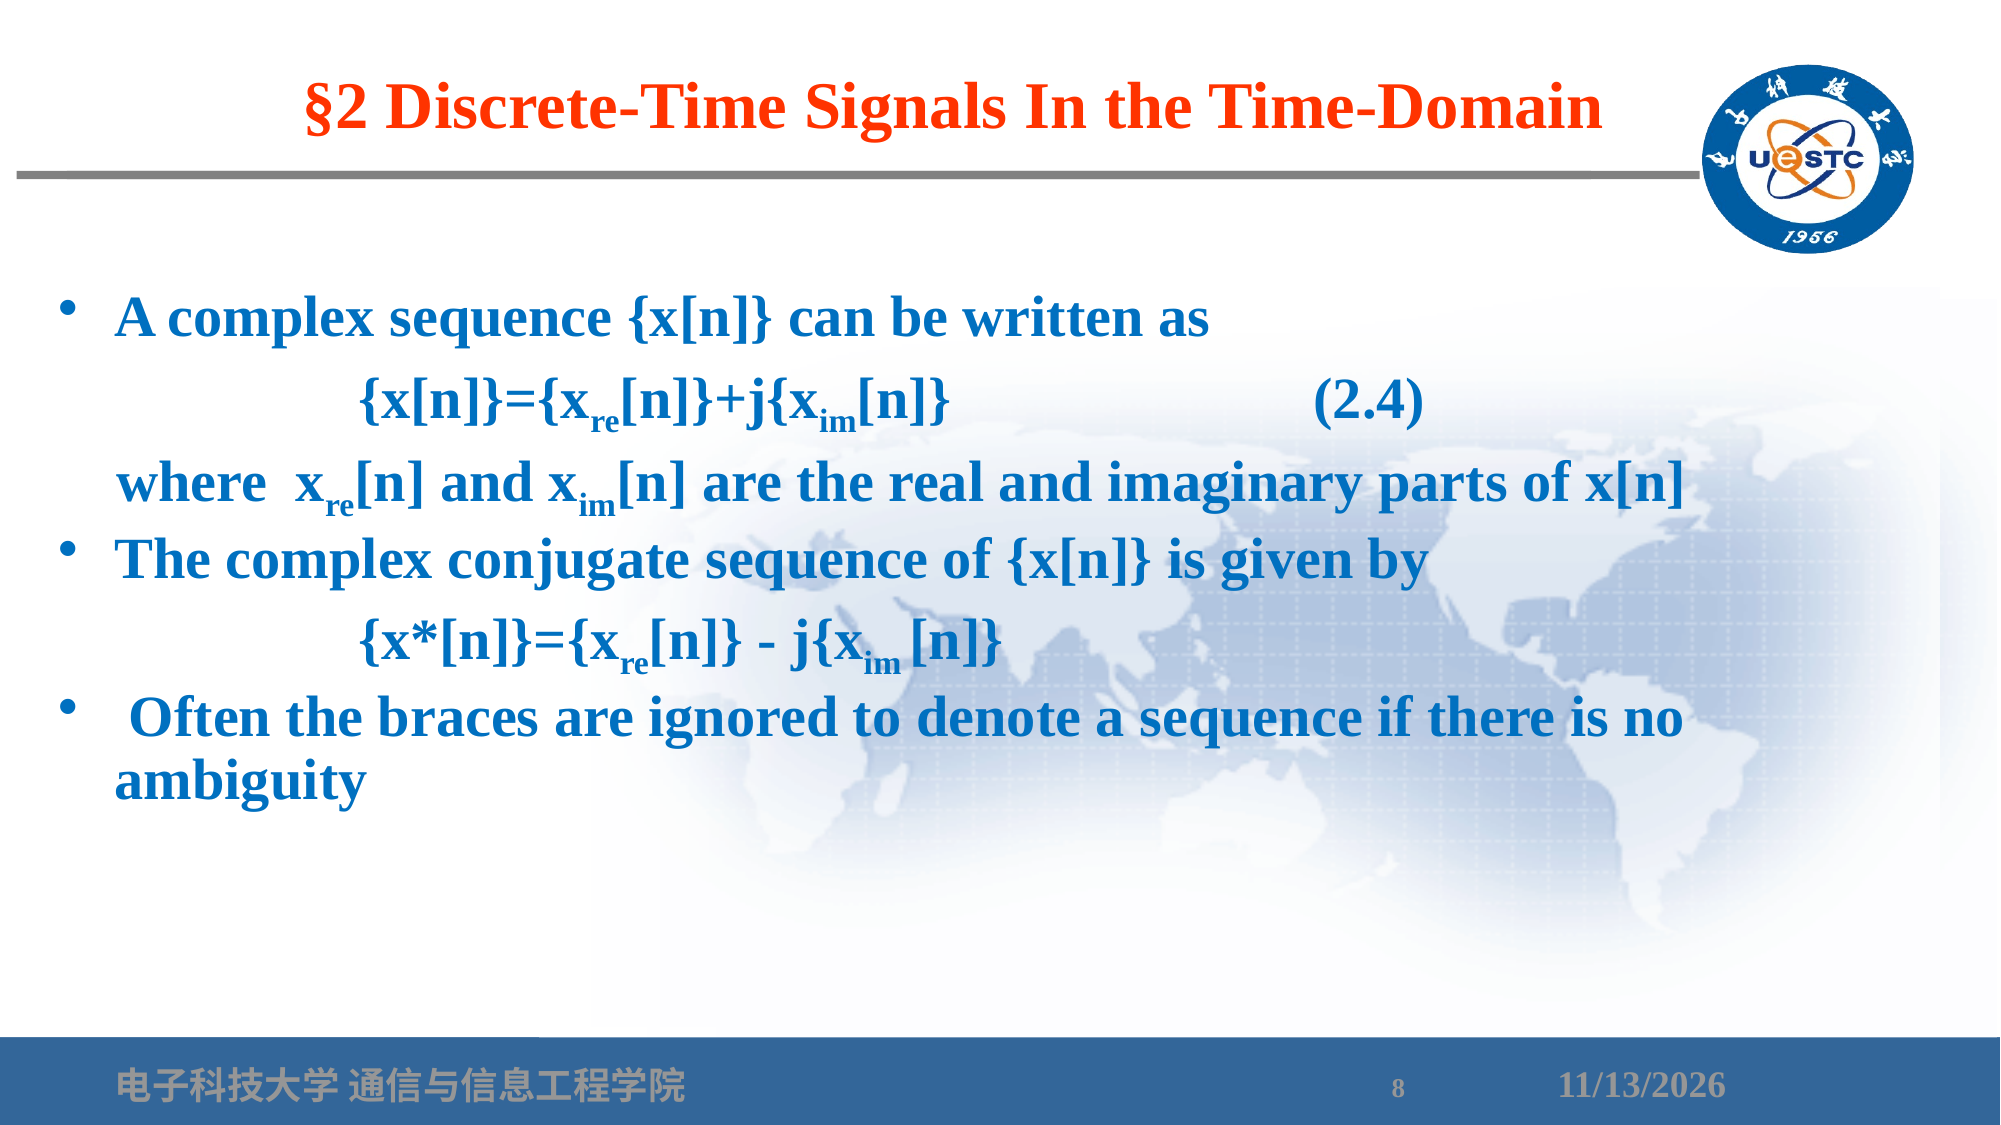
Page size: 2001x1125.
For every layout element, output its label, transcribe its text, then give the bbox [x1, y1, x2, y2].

list A complex sequence {x[n]} can be written as {x[n]}={xre[n]}+j{xim[n]} (2.4) where xre[n] and xim[n] are the real and imaginary parts of x[n] The complex conjugate sequence of {x[n]} is given by {x*[n]}={xre[n]} - j{xim [n]} Often the braces are ignored to denote a sequence if there is no ambiguity [42, 278, 1944, 831]
picture [1679, 56, 1968, 263]
picture [483, 299, 1997, 1037]
text_box §2 Discrete-Time Signals In the Time-Domain [287, 54, 1750, 150]
